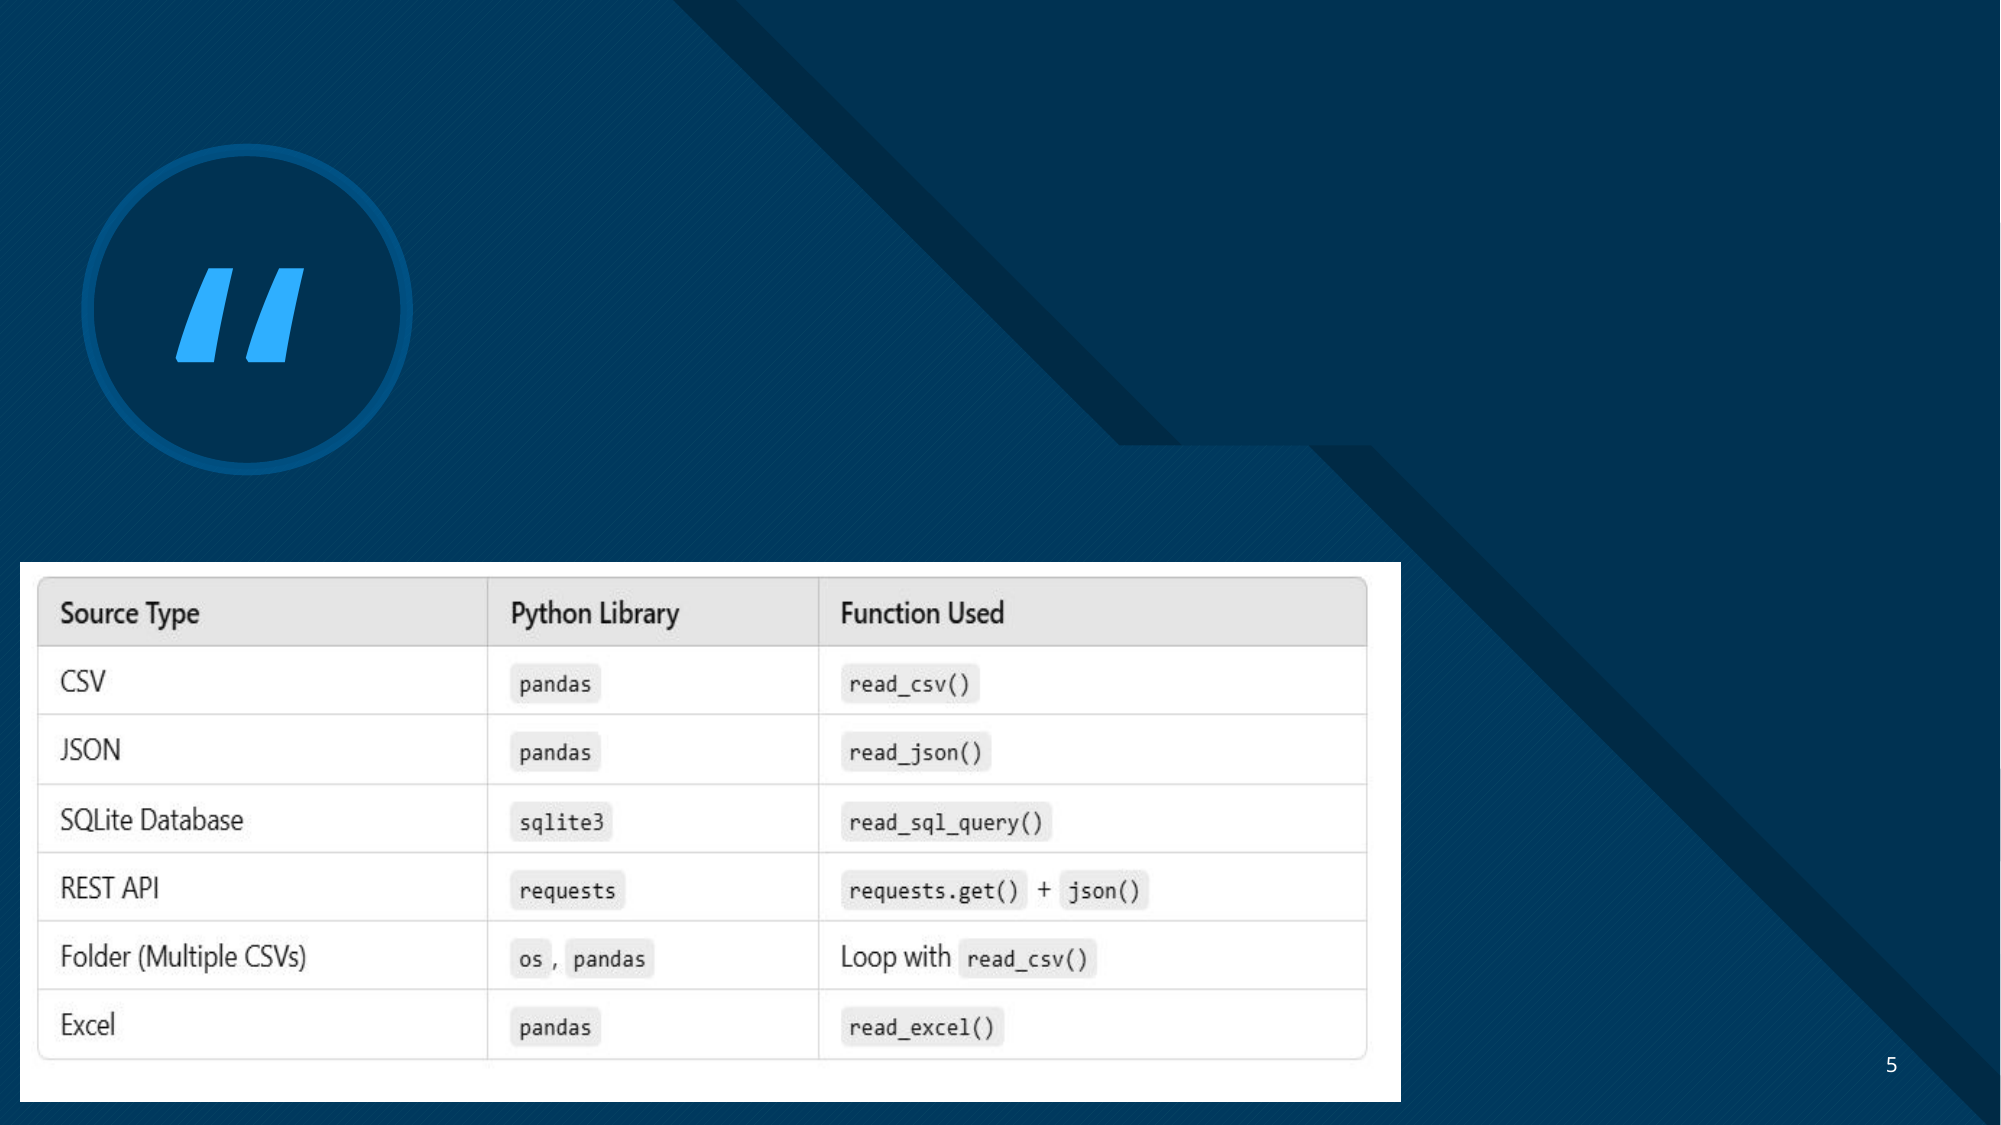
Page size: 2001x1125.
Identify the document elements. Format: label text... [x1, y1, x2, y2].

slide_number 5 [1845, 1035, 1913, 1096]
picture [20, 562, 1401, 1102]
